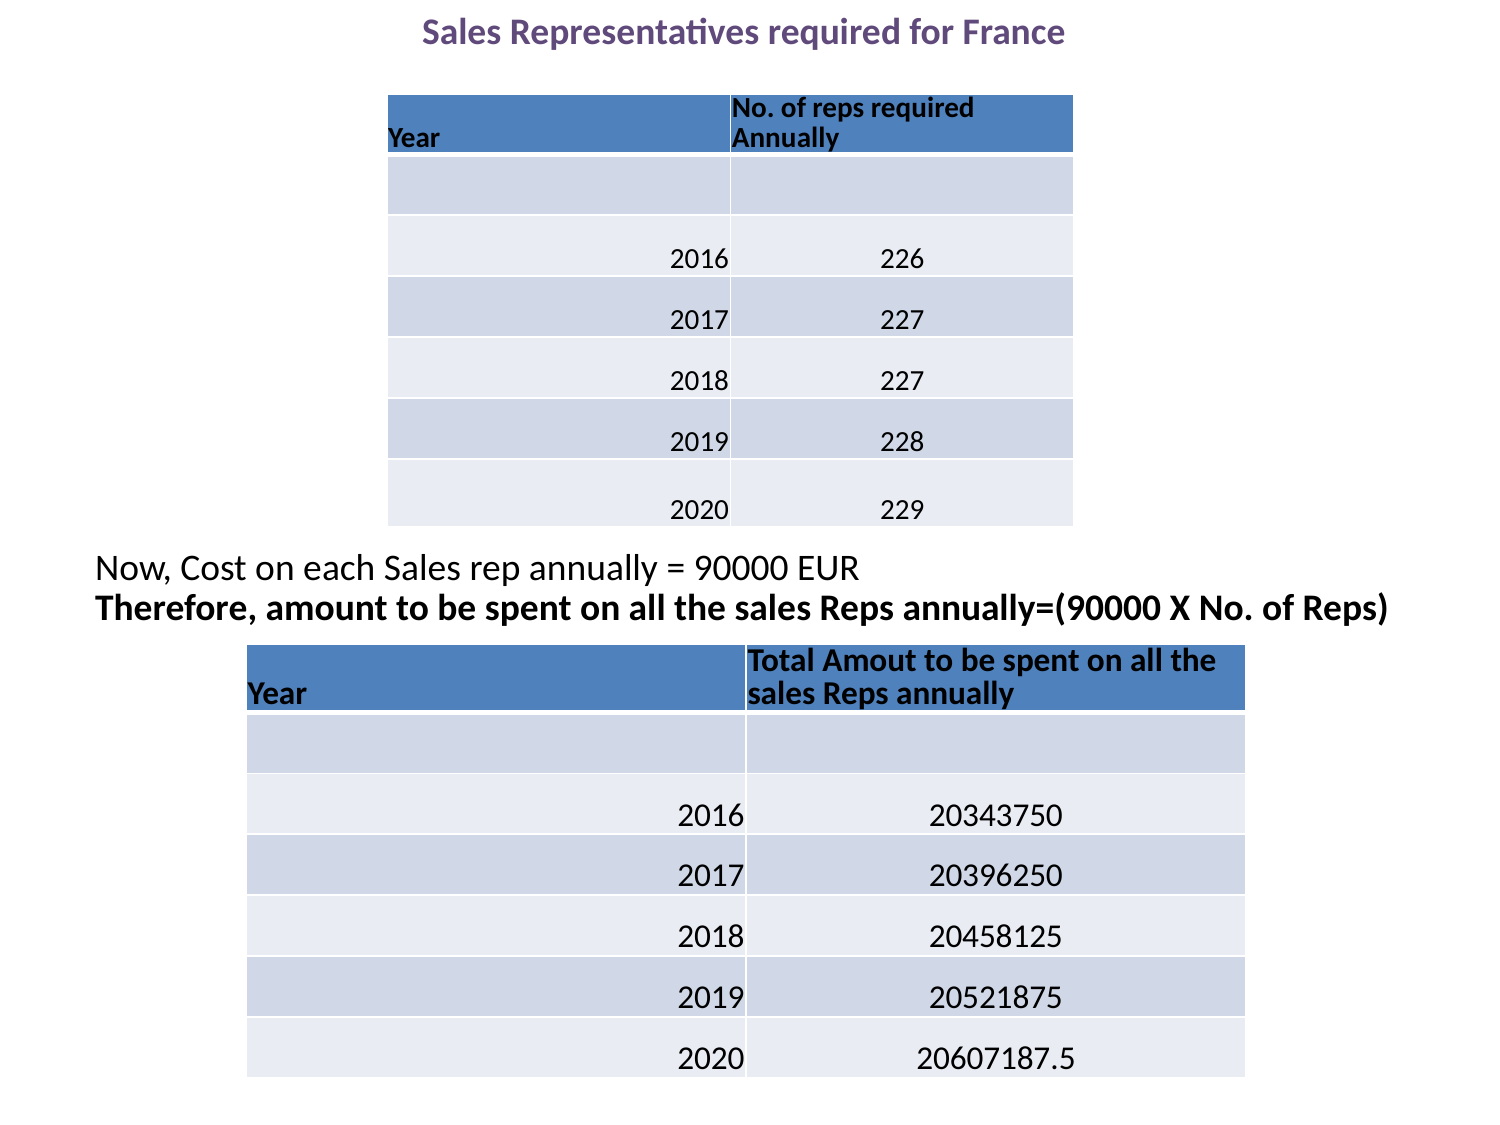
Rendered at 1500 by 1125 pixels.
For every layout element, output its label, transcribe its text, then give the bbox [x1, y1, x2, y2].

table_cell 2019 [388, 399, 730, 458]
table_cell 227 [731, 338, 1073, 397]
text_box Sales Representatives required for France [81, 0, 1407, 60]
table_cell 2016 [247, 774, 745, 833]
table_header Year [388, 95, 730, 152]
table_header No. of reps required Annually [731, 95, 1073, 152]
table_cell 2020 [247, 1018, 745, 1077]
table_cell 226 [731, 216, 1073, 275]
table_cell [247, 715, 745, 773]
table_cell [731, 157, 1073, 214]
table_header Now, Cost on each Sales rep annually = 90000 EUR [94, 551, 1406, 590]
table_cell 2017 [247, 835, 745, 894]
table_cell [388, 157, 730, 214]
table_cell 2017 [388, 277, 730, 336]
table_cell 20343750 [747, 774, 1245, 833]
table_cell 20607187.5 [747, 1018, 1245, 1077]
table_cell 2018 [388, 338, 730, 397]
table_cell 2018 [247, 896, 745, 955]
table_cell Therefore, amount to be spent on all the sales Reps annually=(90000 X No. of Reps) [94, 590, 1406, 629]
table_cell 20396250 [747, 835, 1245, 894]
table_cell 20458125 [747, 896, 1245, 955]
table_cell 227 [731, 277, 1073, 336]
table_cell 228 [731, 399, 1073, 458]
table_cell 2019 [247, 957, 745, 1016]
table_cell [747, 715, 1245, 773]
table_header Year [247, 645, 745, 710]
table_cell 229 [731, 460, 1073, 526]
table_cell 20521875 [747, 957, 1245, 1016]
table_cell 2020 [388, 460, 730, 526]
table_cell 2016 [388, 216, 730, 275]
table_header Total Amout to be spent on all the sales Reps annually [747, 645, 1245, 710]
